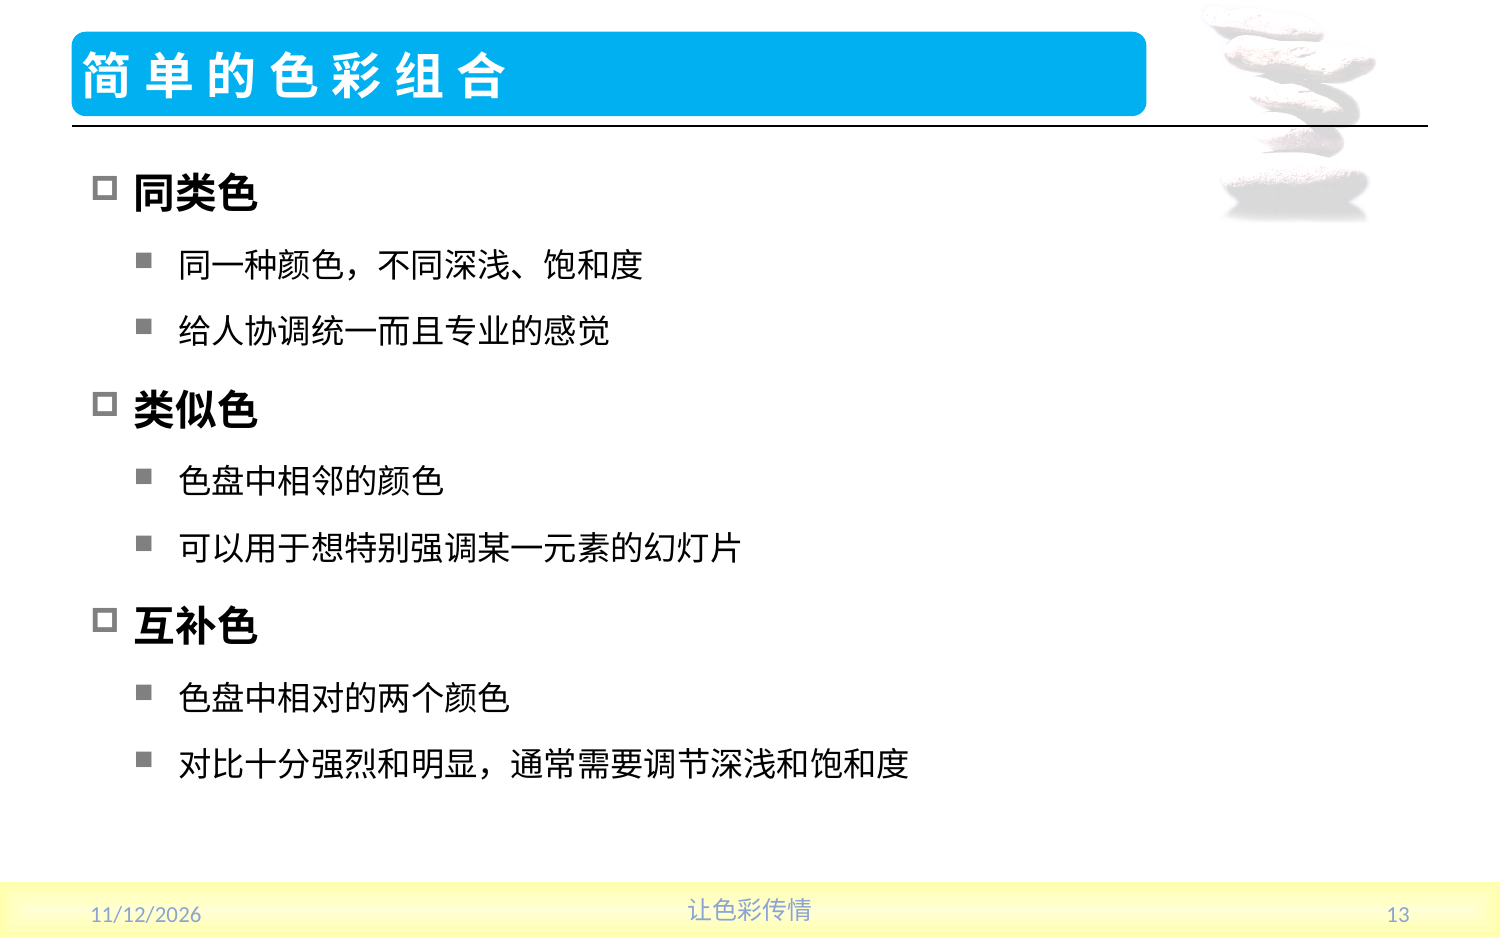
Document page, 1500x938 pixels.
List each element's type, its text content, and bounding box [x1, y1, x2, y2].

list 同类色 同一种颜色，不同深浅、饱和度 给人协调统一而且专业的感觉 类似色 色盘中相邻的颜色 可以用于想特别强调某一元素的幻灯片 互补色 色盘中相对的两个颜色 对比十分强烈和明显，通常需要调节深浅和饱和度 [75, 134, 1425, 871]
footer 让色彩传情 [512, 887, 988, 938]
slide_number 13 [1074, 887, 1425, 938]
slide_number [75, 887, 425, 938]
title 简单的色彩组合 [66, 33, 1111, 116]
